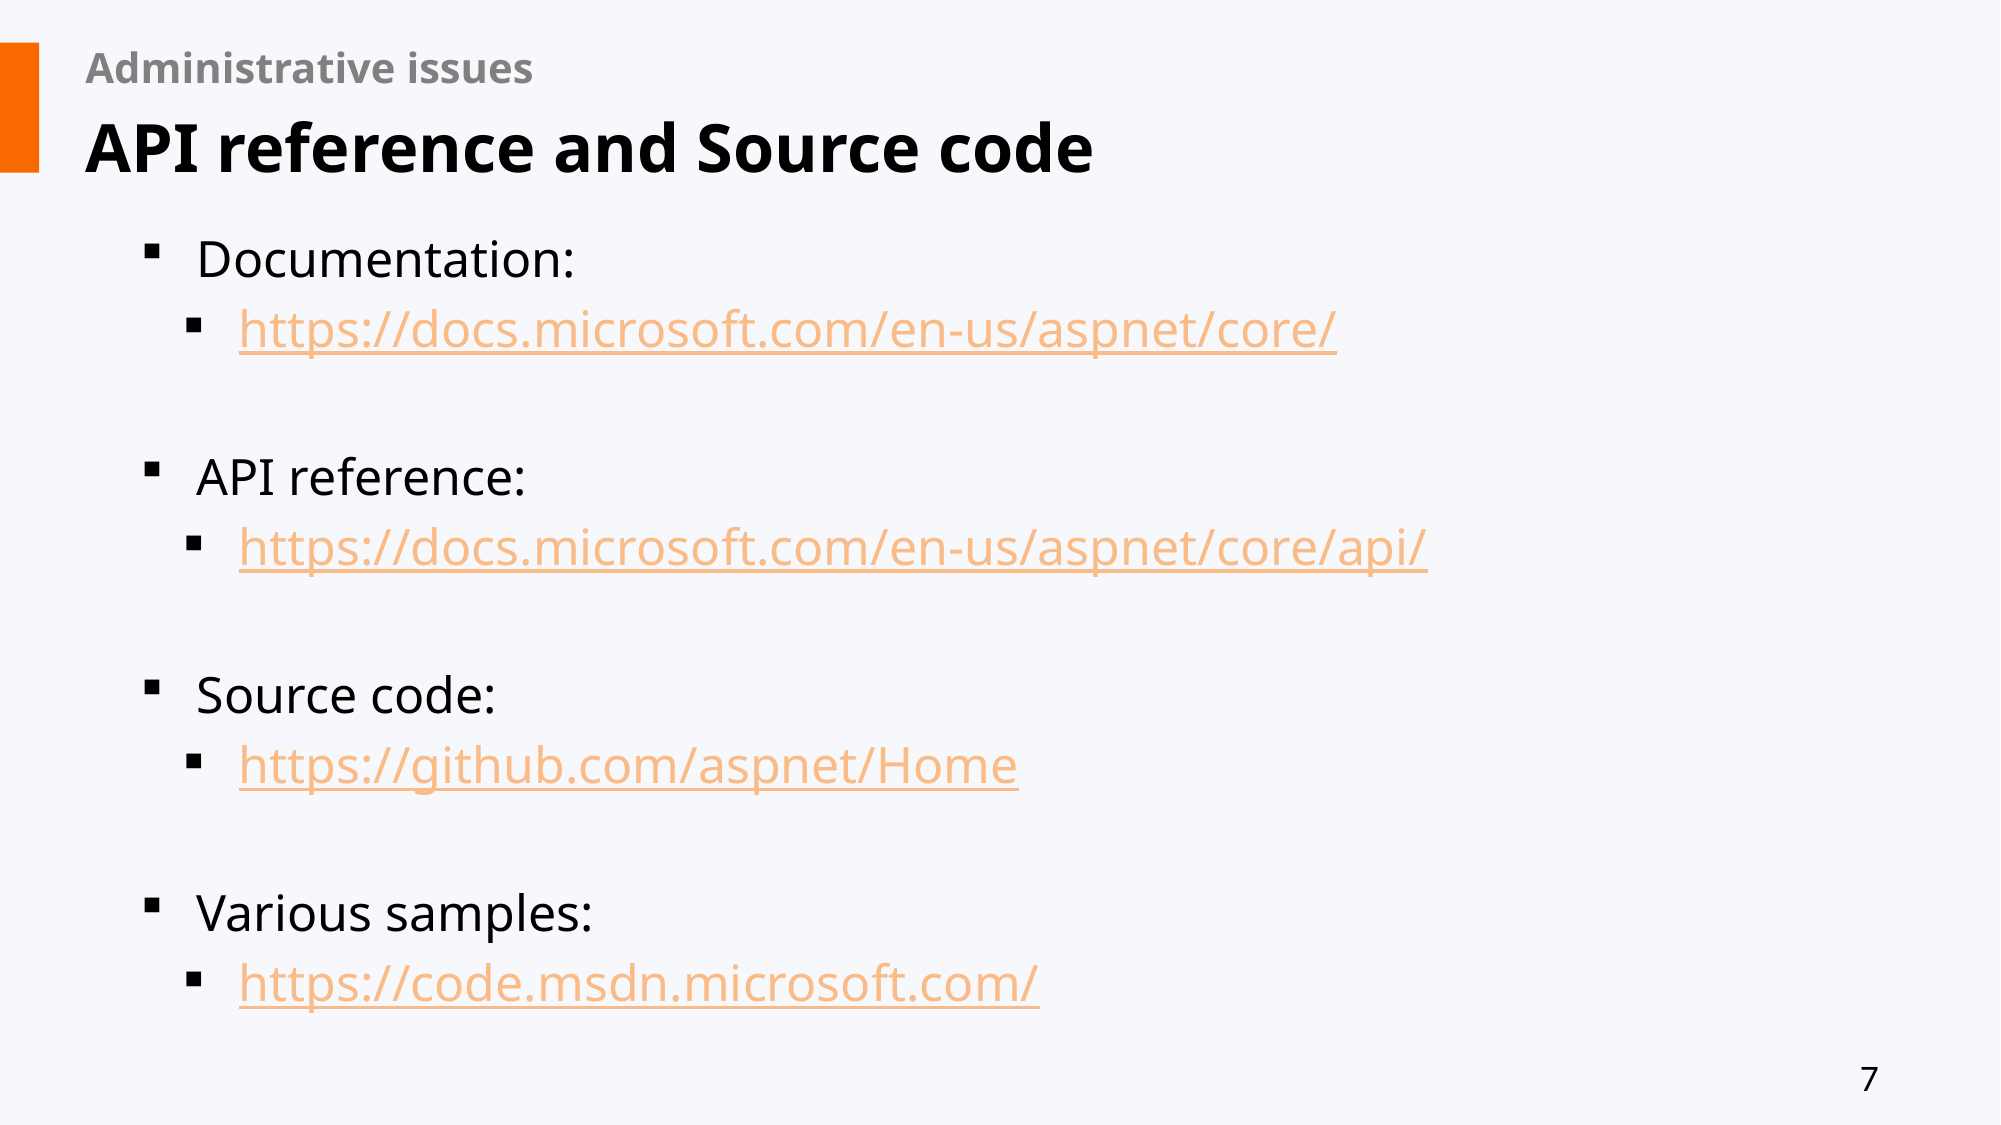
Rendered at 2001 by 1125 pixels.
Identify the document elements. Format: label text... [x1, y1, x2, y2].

title Administrative issues [70, 42, 1902, 90]
list Documentation: https://docs.microsoft.com/en-us/aspnet/core/ API reference: https://docs.microsoft.com/en-us/aspnet/core/api/ Source code: https://github.com/aspnet/Home Various samples: https://code.msdn.microsoft.com/ [125, 219, 1903, 1010]
list API reference and Source code [70, 98, 1902, 169]
